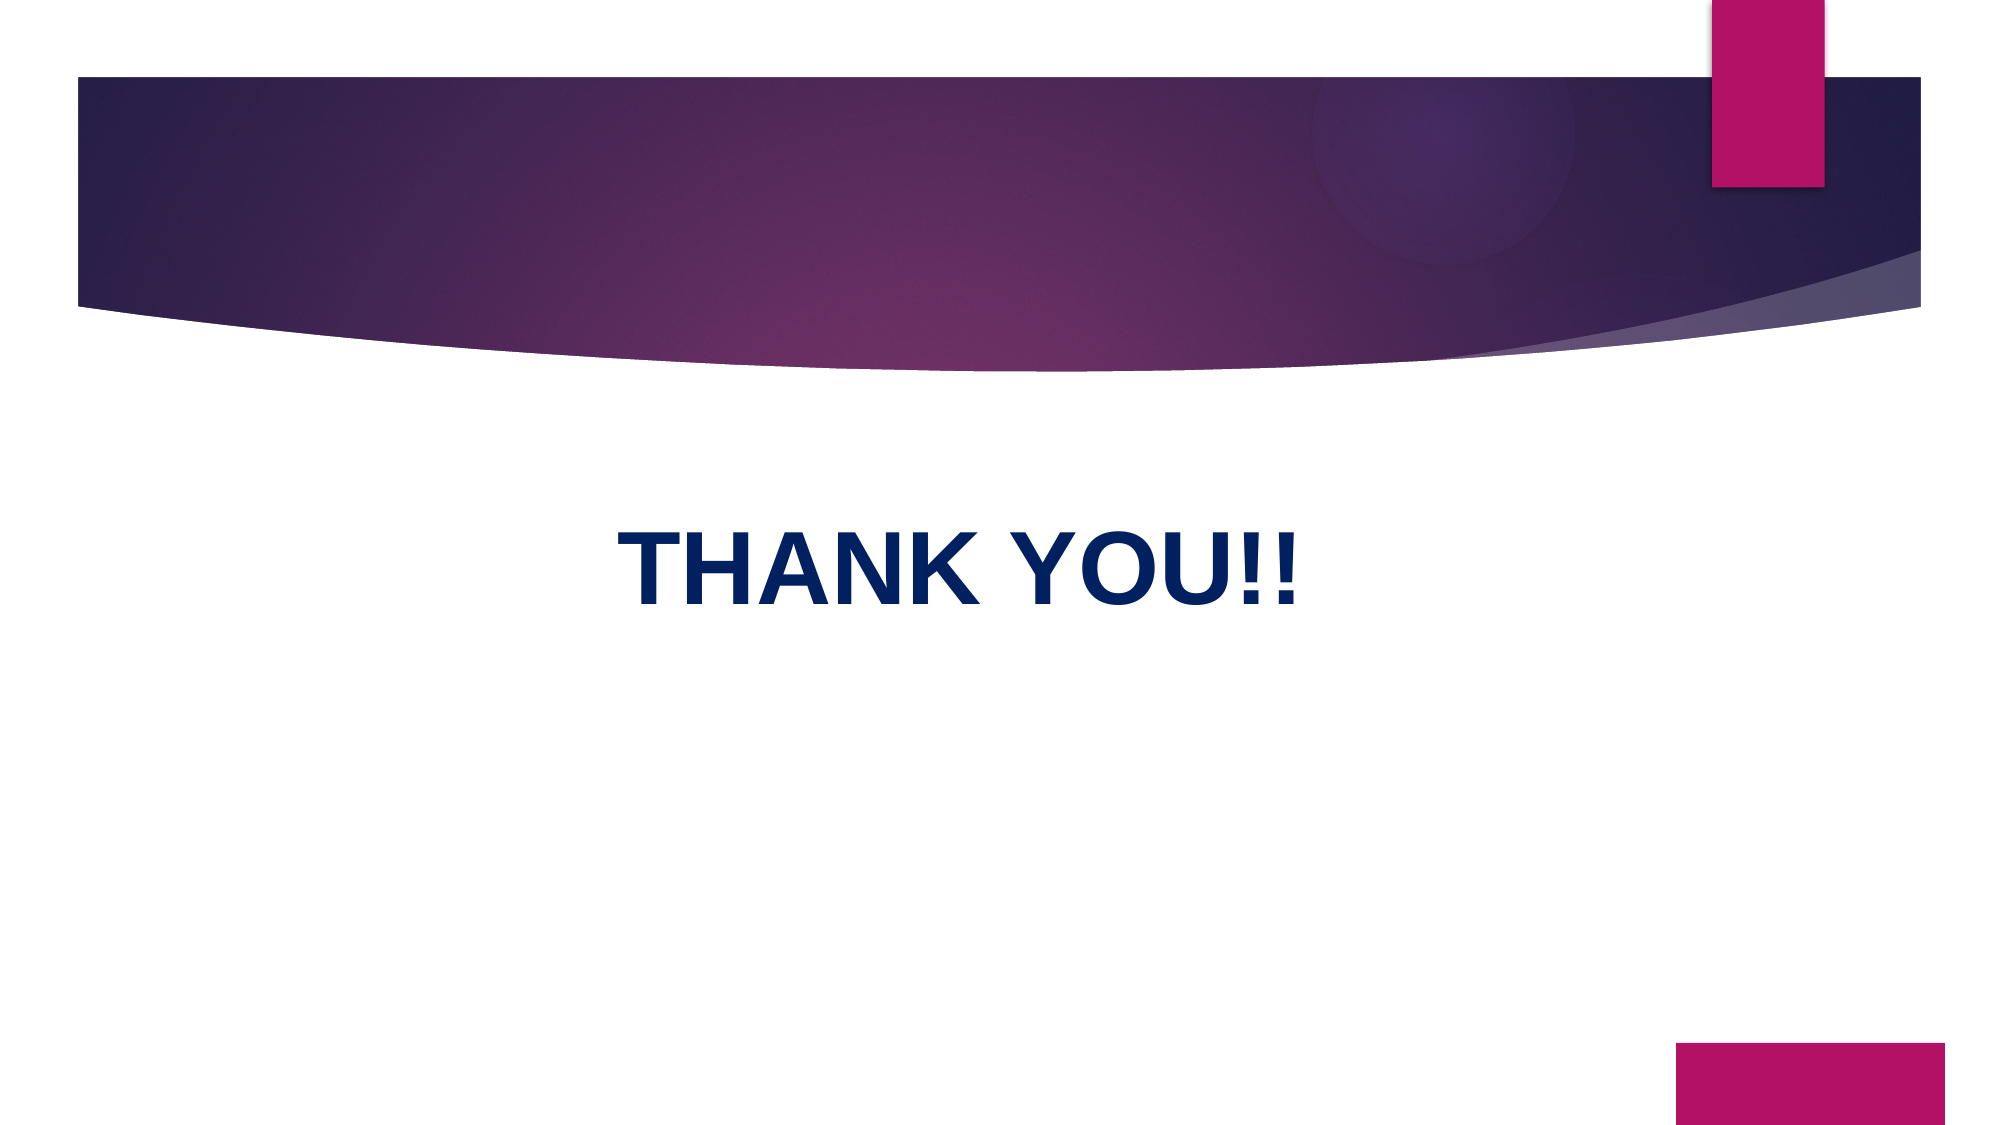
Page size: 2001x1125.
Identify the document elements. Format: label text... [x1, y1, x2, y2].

text_box [1675, 1041, 1947, 1125]
title THANK YOU!! [198, 453, 1724, 672]
